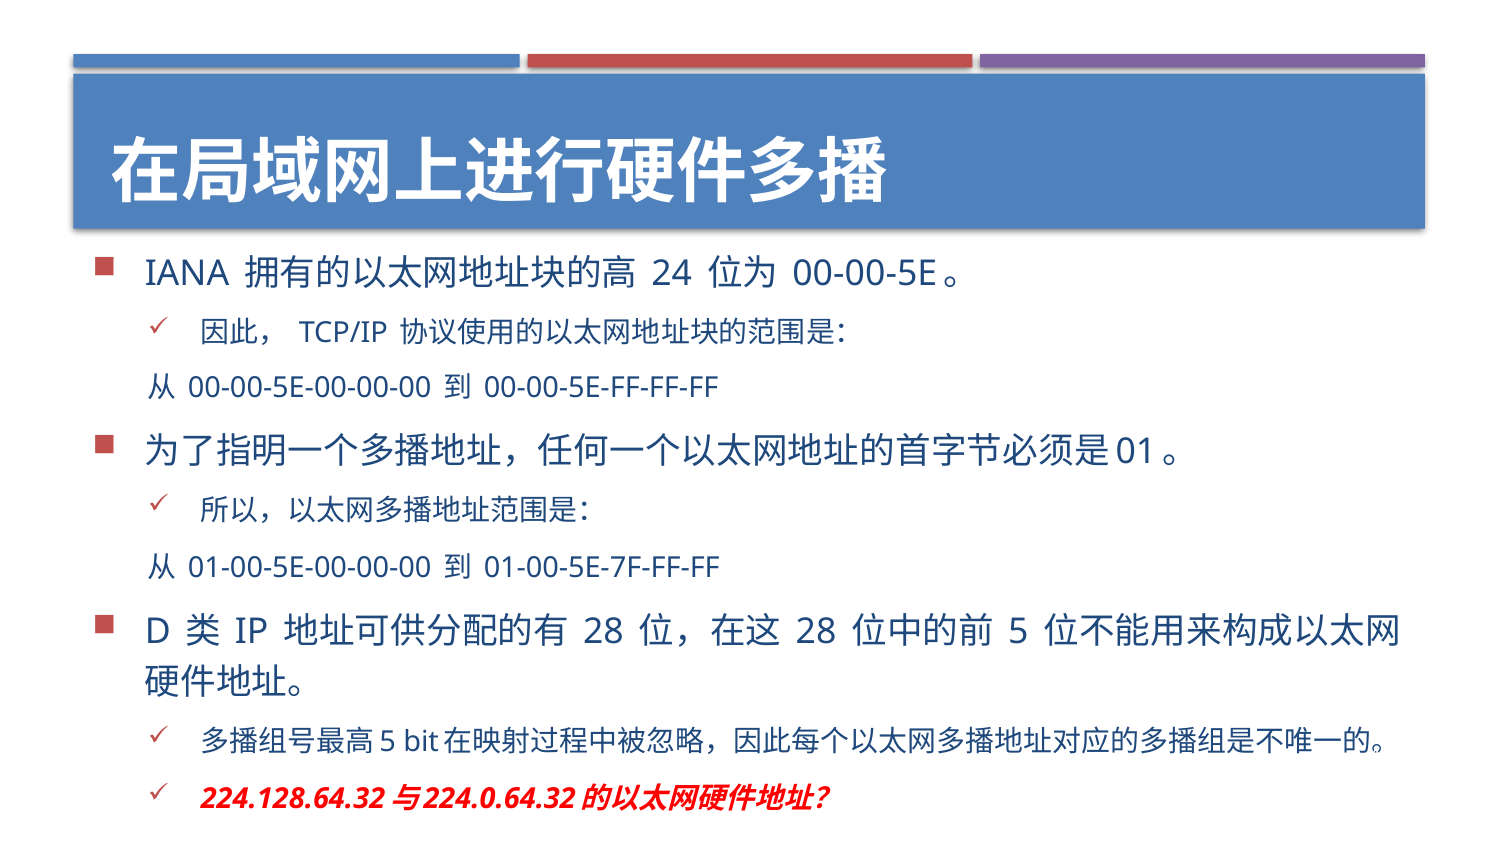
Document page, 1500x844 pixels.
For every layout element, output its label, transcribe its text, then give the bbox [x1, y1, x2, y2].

list IANA 拥有的以太网地址块的高 24 位为 00-00-5E。 因此， TCP/IP 协议使用的以太网地址块的范围是： 从 00-00-5E-00-00-00 到 00-00-5E-FF-FF-FF 为了指明一个多播地址，任何一个以太网地址的首字节必须是01。 所以，以太网多播地址范围是： 从 01-00-5E-00-00-00 到 01-00-5E-7F-FF-FF D 类 IP 地址可供分配的有 28 位，在这 28 位中的前 5 位不能用来构成以太网硬件地址。 多播组号最高5 bit在映射过程中被忽略，因此每个以太网多播地址对应的多播组是不唯一的。 224.128.64.32与224.0.64.32的以太网硬件地址？ [76, 232, 1424, 824]
slide_number 40 [1279, 732, 1406, 778]
title 在局域网上进行硬件多播 [95, 84, 1406, 218]
